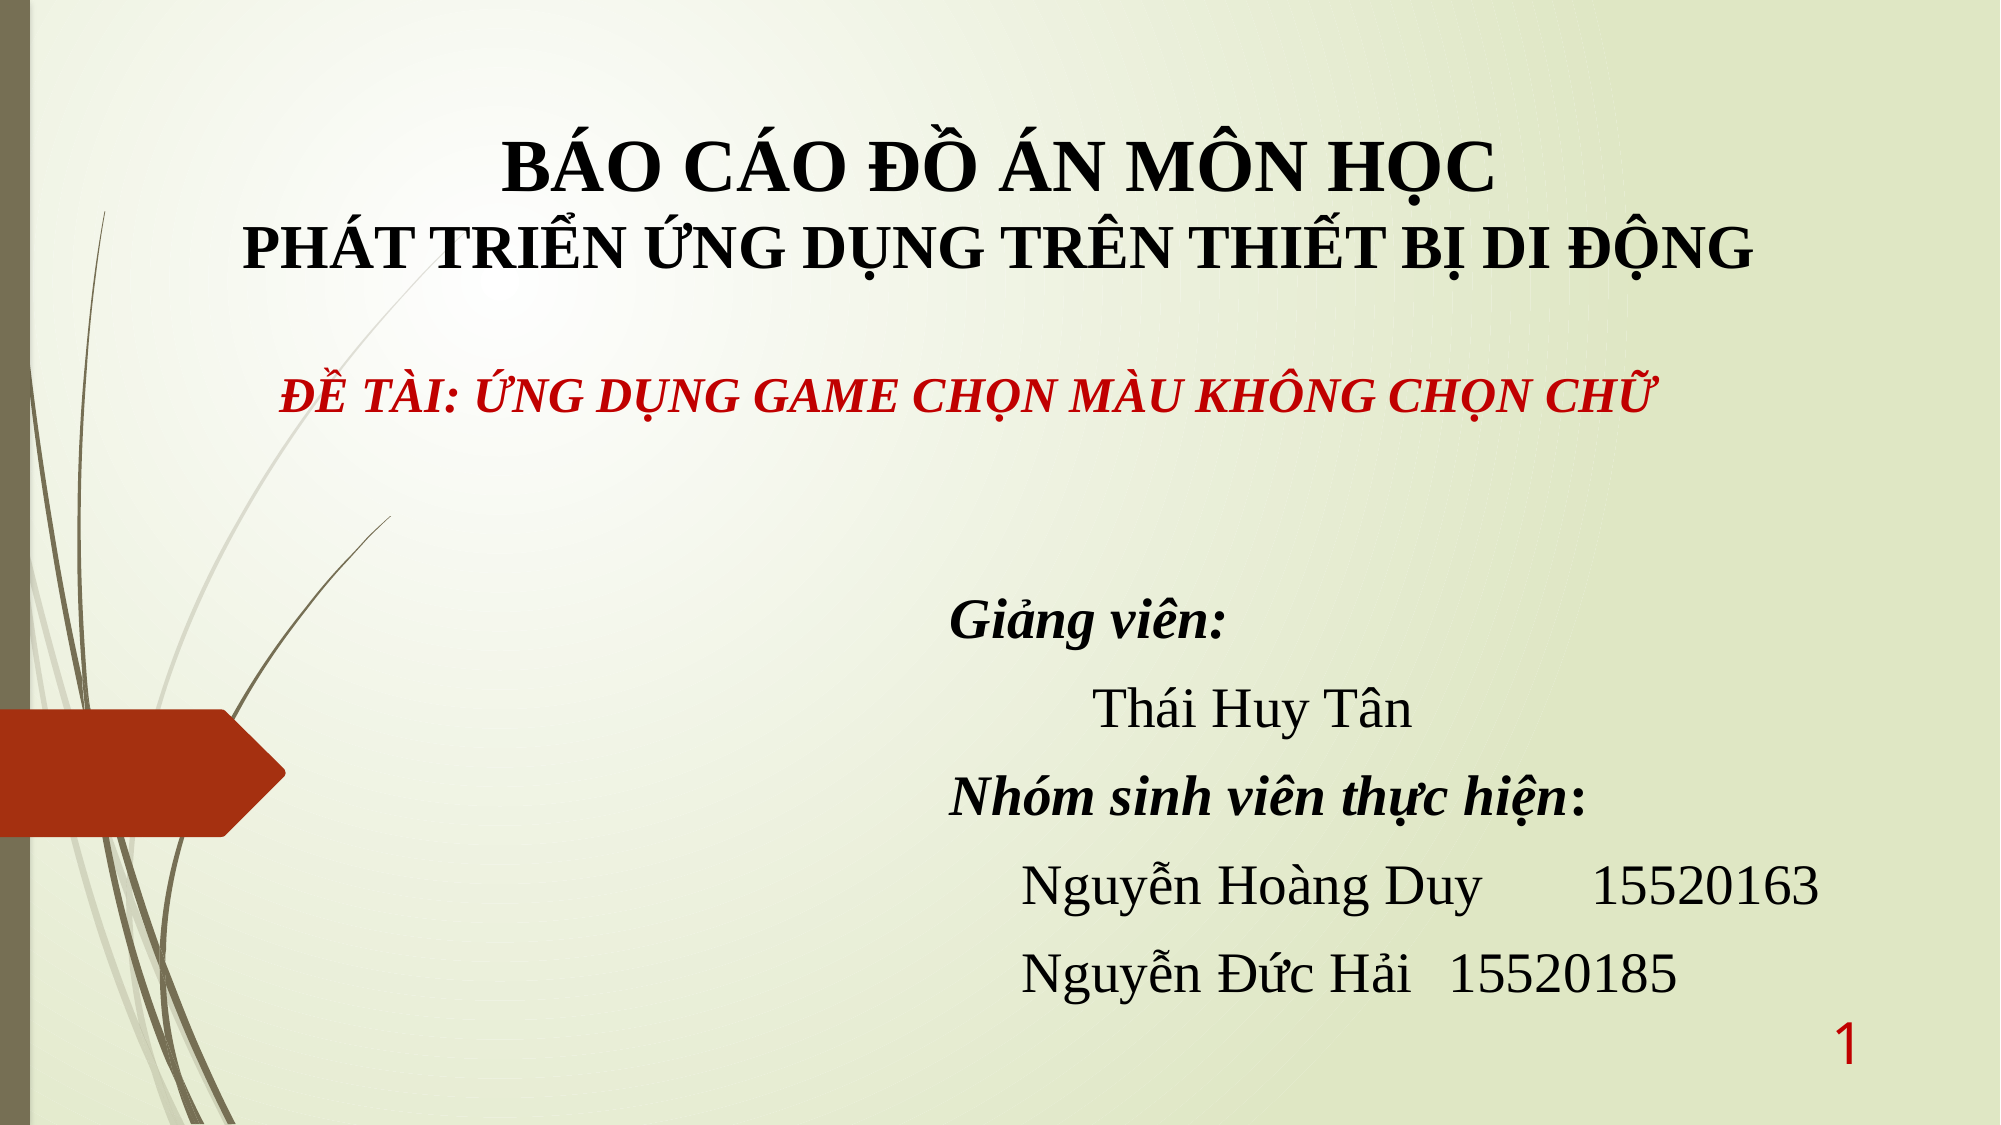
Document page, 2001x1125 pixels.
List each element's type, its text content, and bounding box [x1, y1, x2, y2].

title BÁO CÁO ĐỒ ÁN MÔN HỌC PHÁT TRIỂN ỨNG DỤNG TRÊN THIẾT BỊ DI ĐỘNG [184, 106, 1816, 290]
subtitle Giảng viên: Thái Huy Tân Nhóm sinh viên thực hiện: Nguyễn Hoàng Duy 15520163 Nguyễn Đức Hải 15520185 [934, 573, 1880, 1019]
slide_number 1 [1767, 1015, 1880, 1076]
text_box ĐỀ TÀI: ỨNG DỤNG GAME CHỌN MÀU KHÔNG CHỌN CHỮ [264, 355, 1736, 431]
